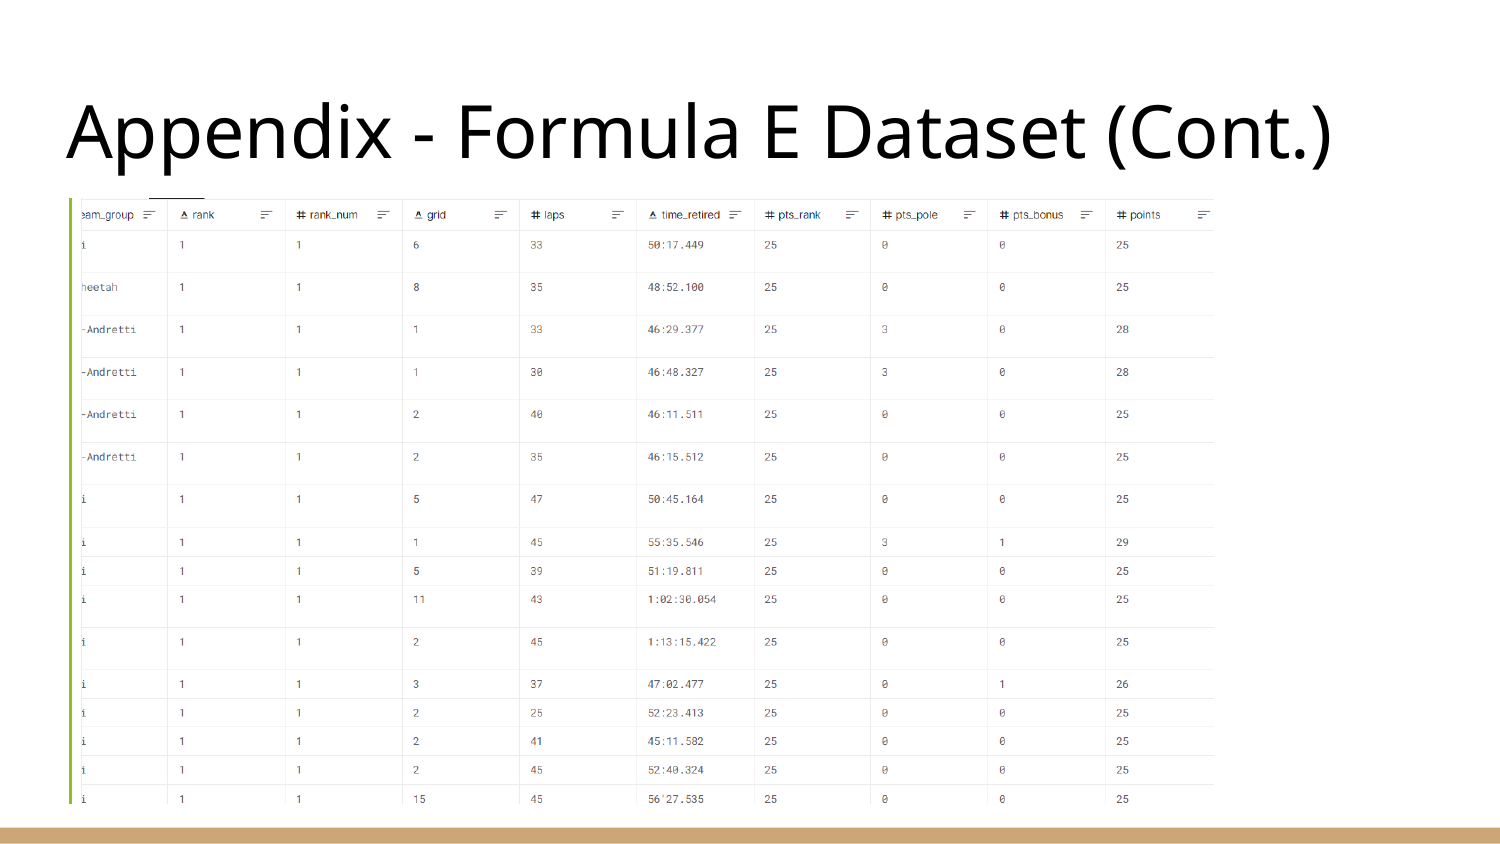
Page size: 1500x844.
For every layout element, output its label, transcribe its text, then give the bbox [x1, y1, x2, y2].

title Appendix - Formula E Dataset (Cont.) [51, 51, 1449, 189]
picture [69, 197, 1214, 804]
